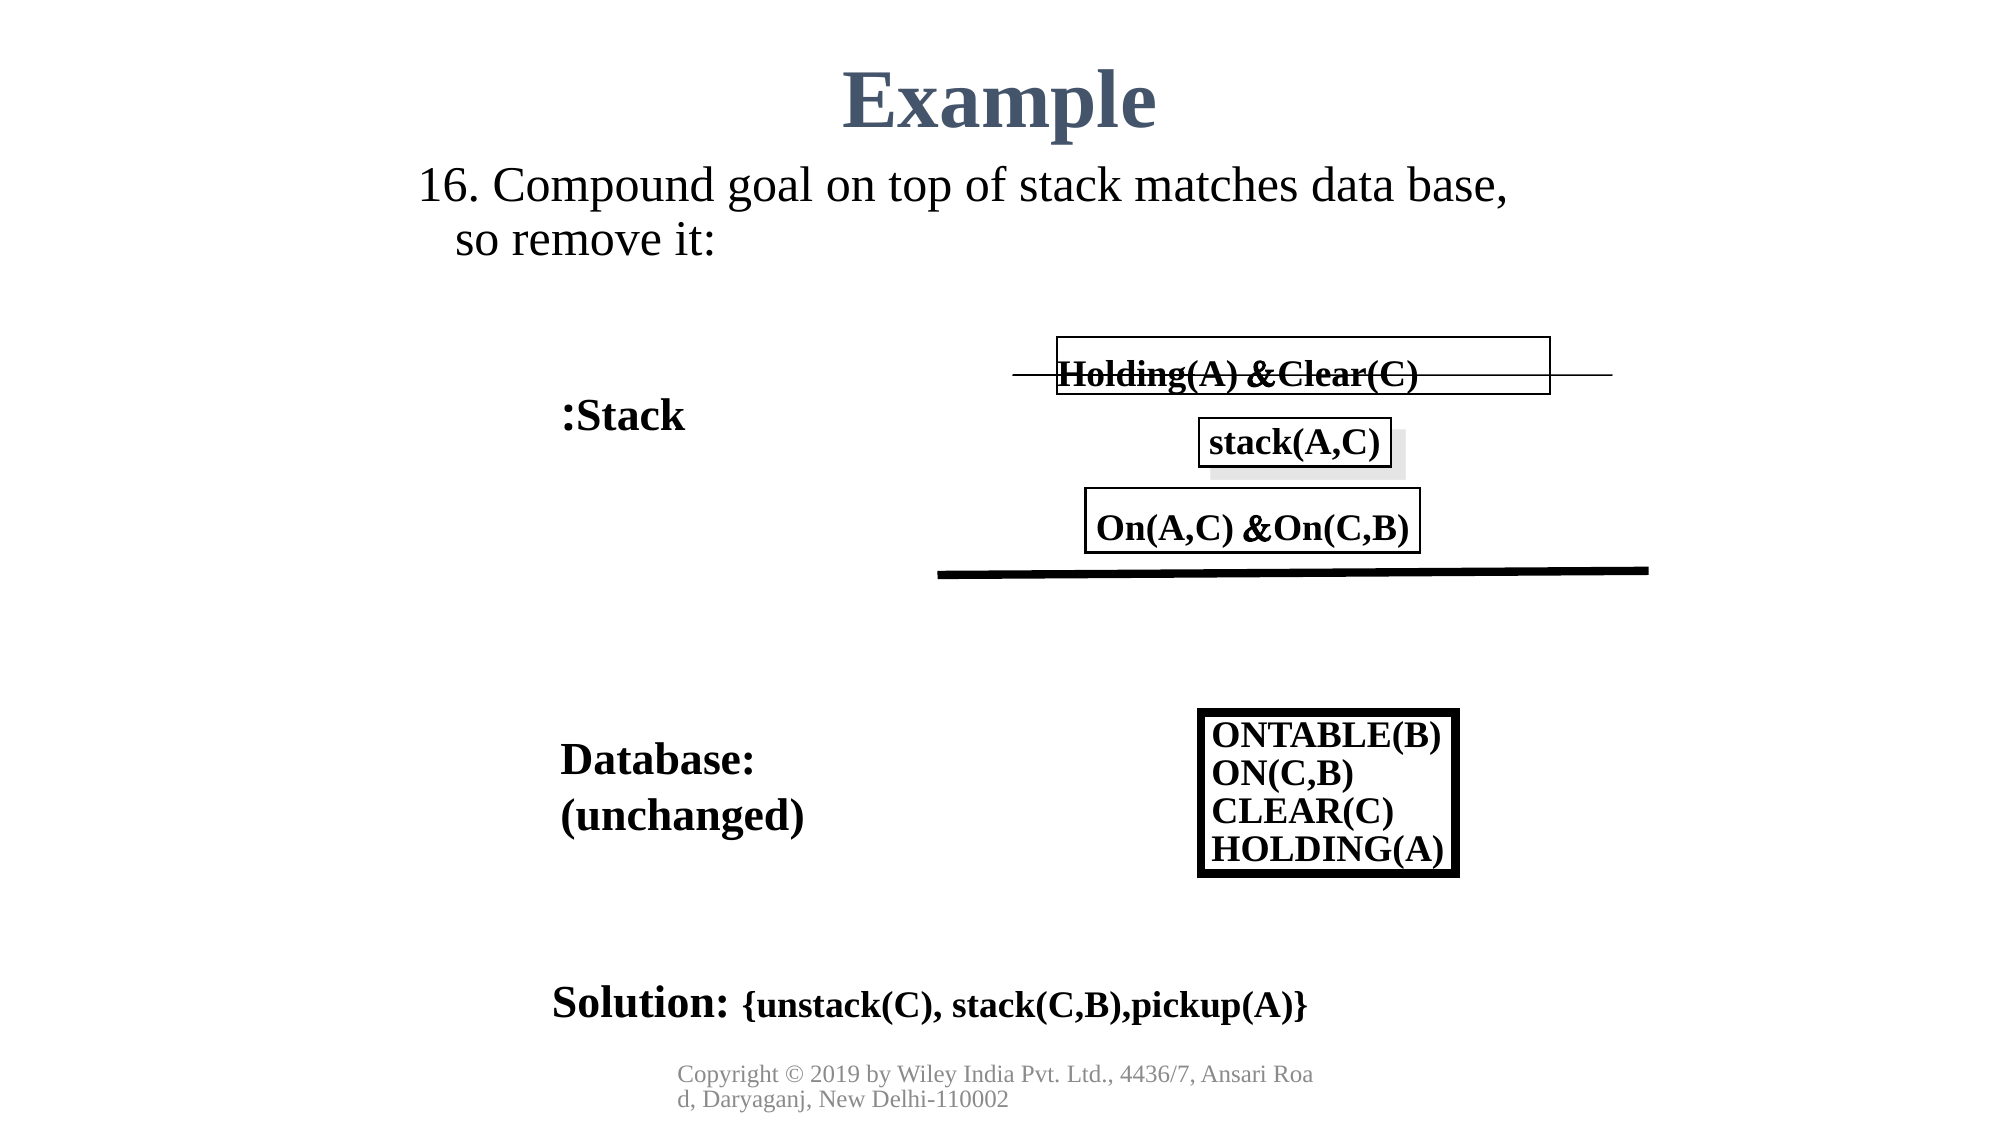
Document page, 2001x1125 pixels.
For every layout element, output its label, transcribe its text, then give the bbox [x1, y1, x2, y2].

text_box stack(A,C) [1198, 417, 1392, 467]
text_box Solution: {unstack(C), stack(C,B),pickup(A)} [541, 975, 1320, 1032]
text_box Holding(A) &Clear(C) [1057, 337, 1550, 375]
footer Copyright © 2019 by Wiley India Pvt. Ltd., 4436/7, Ansari Road, Daryaganj, New Delhi-110002 [662, 1042, 1338, 1103]
text_box Stack: [550, 387, 697, 445]
text_box Holding(A) &Clear(C) [1057, 376, 1550, 394]
text_box Database: (unchanged) [549, 724, 825, 844]
text_box On(A,C) &On(C,B) [1085, 487, 1421, 553]
text_box Example [362, 0, 1638, 188]
text_box ONTABLE(B) ON(C,B) CLEAR(C) HOLDING(A) [1201, 712, 1456, 874]
text_box 16. Compound goal on top of stack matches data base, so remove it: [407, 188, 1521, 270]
